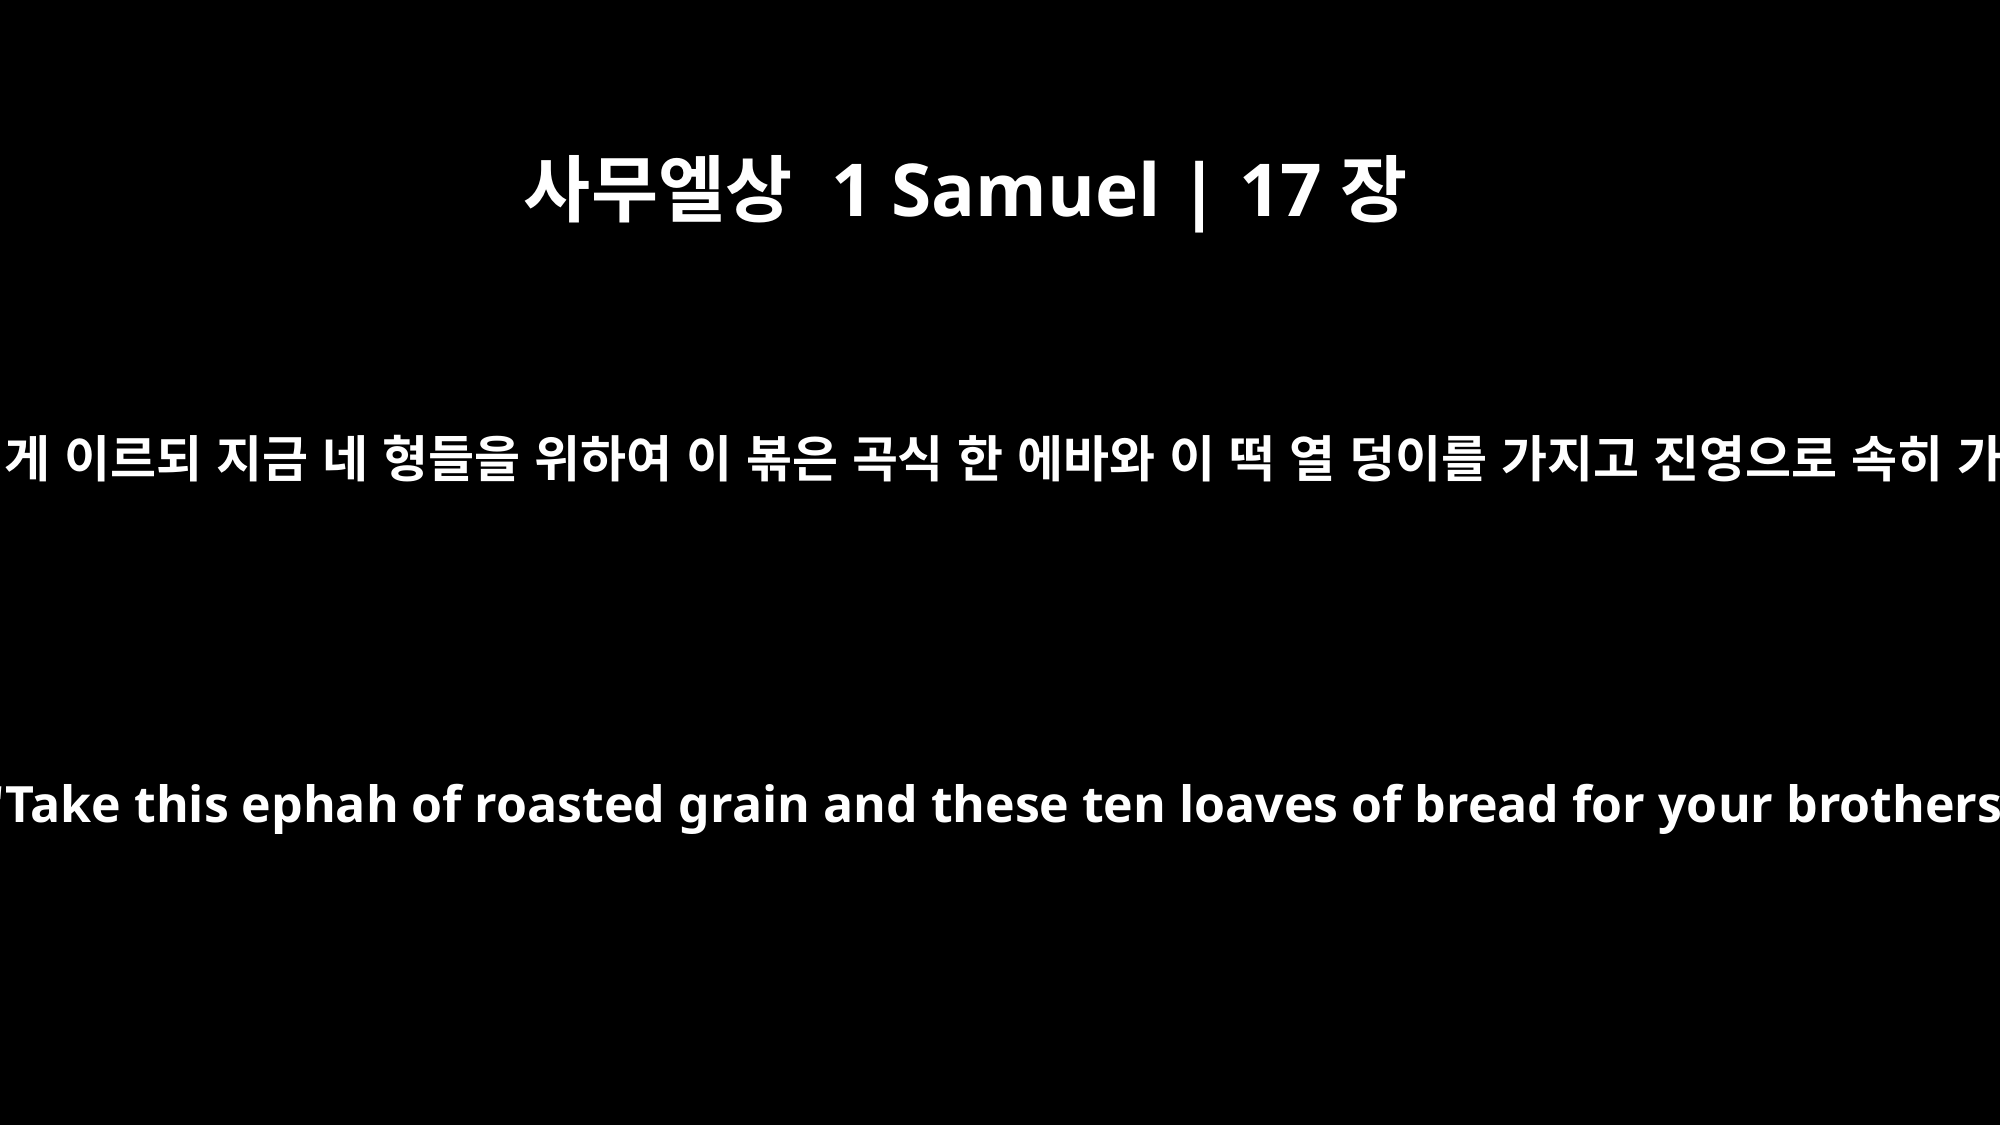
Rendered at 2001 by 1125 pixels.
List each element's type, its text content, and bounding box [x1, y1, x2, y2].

text_box 17 이새가 그의 아들 다윗에게 이르되 지금 네 형들을 위하여 이 볶은 곡식 한 에바와 이 떡 열 덩이를 가지고 진영으로 속히 가서 네 형들에게 주고 [0, 359, 2000, 495]
text_box Now Jesse said to his son David, "Take this ephah of roasted grain and these ten loaves of bread for your brothers and hurry to their camp. [0, 764, 2000, 840]
text_box 사무엘상 1 Samuel | 17장 [509, 136, 1423, 239]
